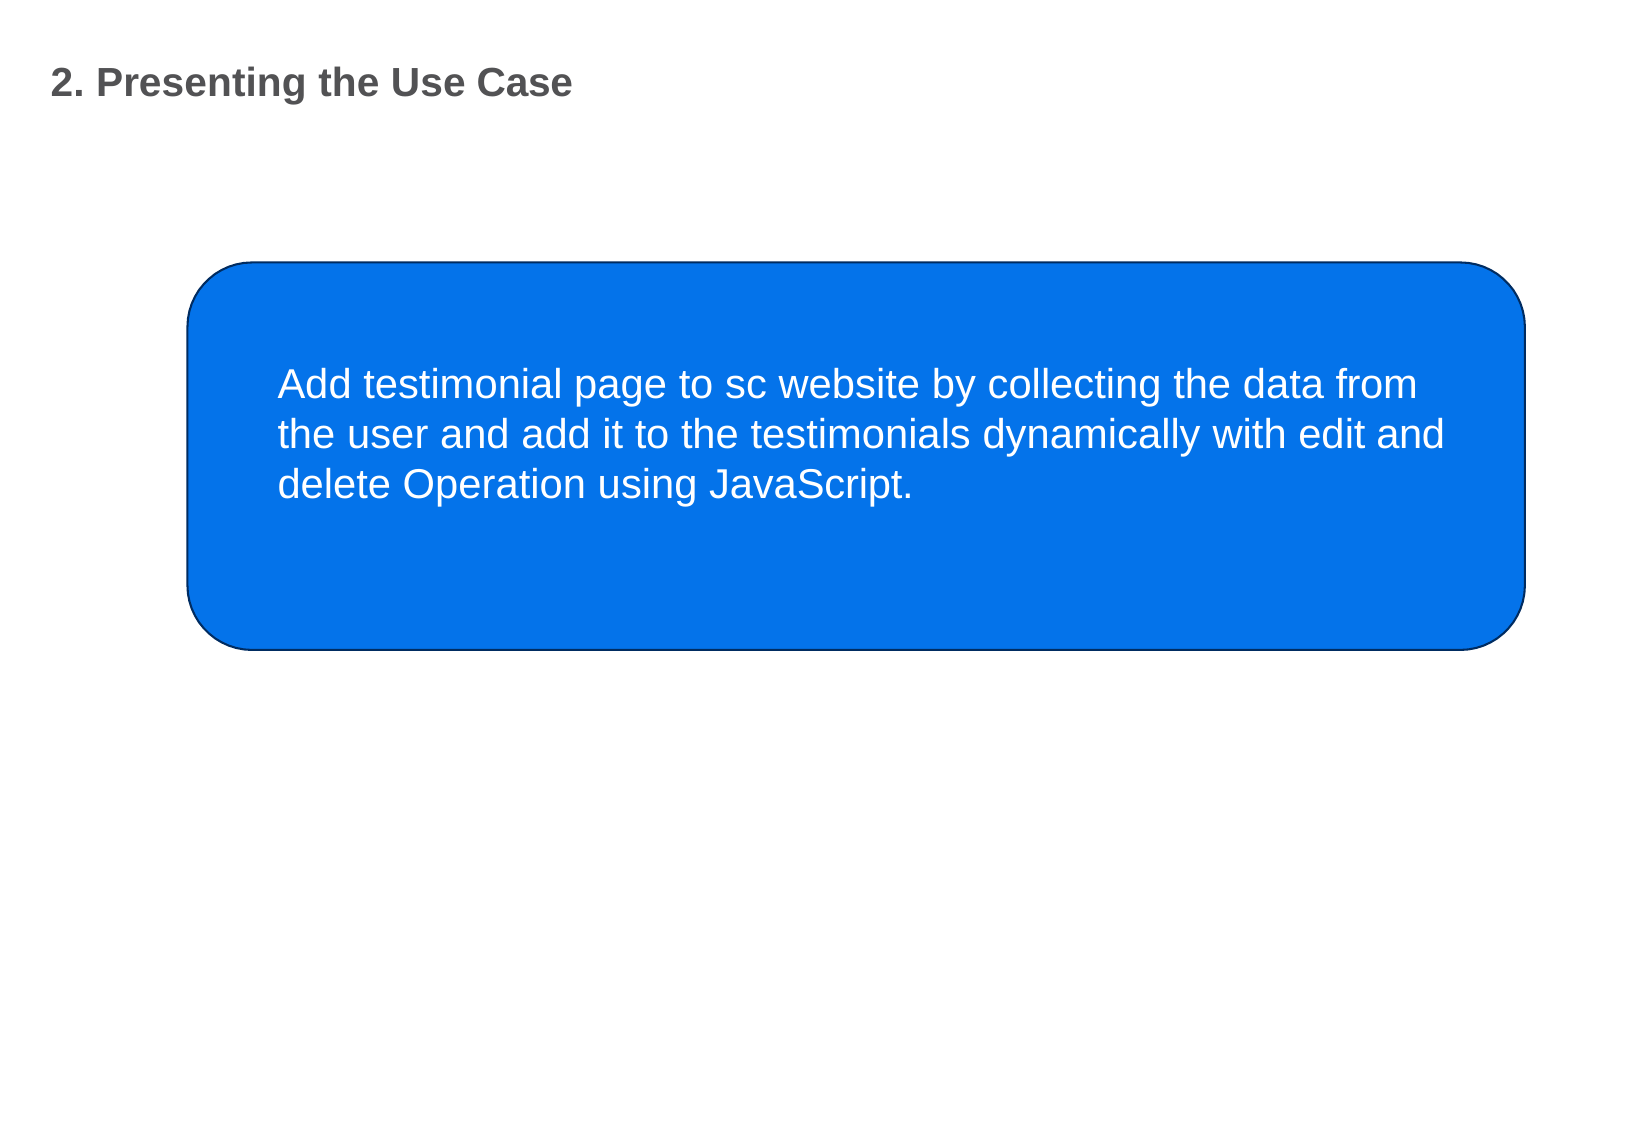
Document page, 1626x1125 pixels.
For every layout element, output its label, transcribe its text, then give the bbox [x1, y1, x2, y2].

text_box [186, 261, 1527, 652]
title 2. Presenting the Use Case [48, 53, 575, 244]
